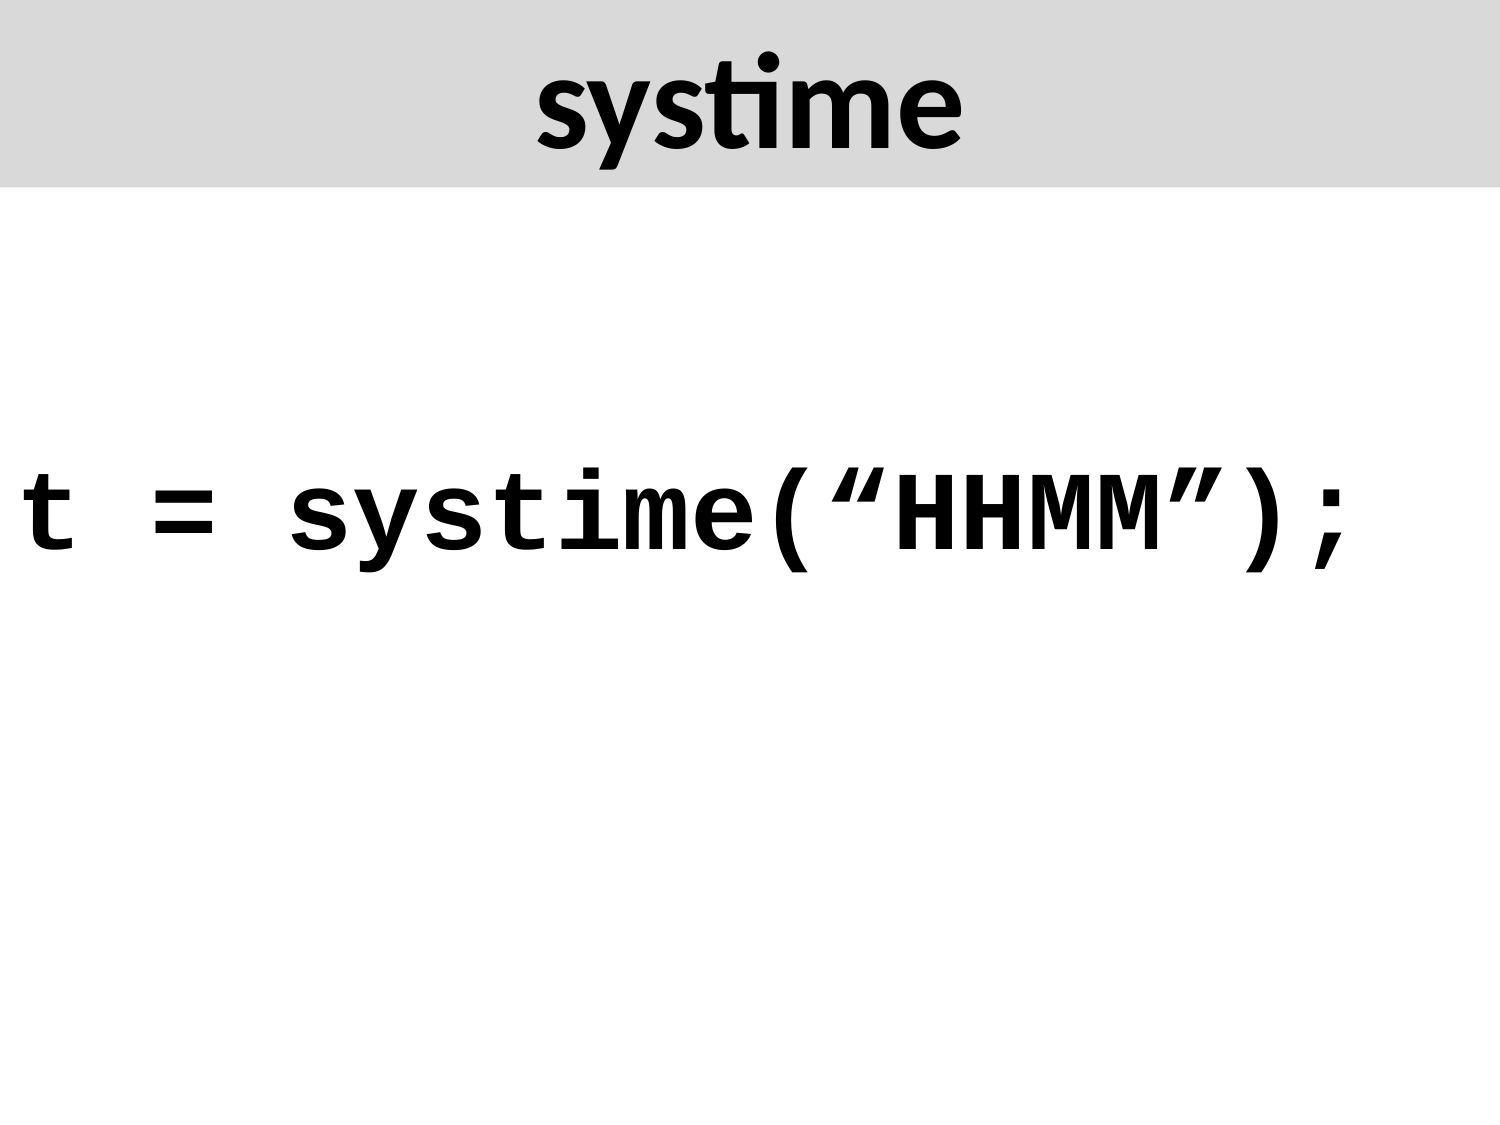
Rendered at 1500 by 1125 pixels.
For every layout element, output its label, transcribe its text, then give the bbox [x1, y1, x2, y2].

list t = systime(“HHMM”); [0, 212, 1500, 1125]
title systime [0, 0, 1500, 188]
